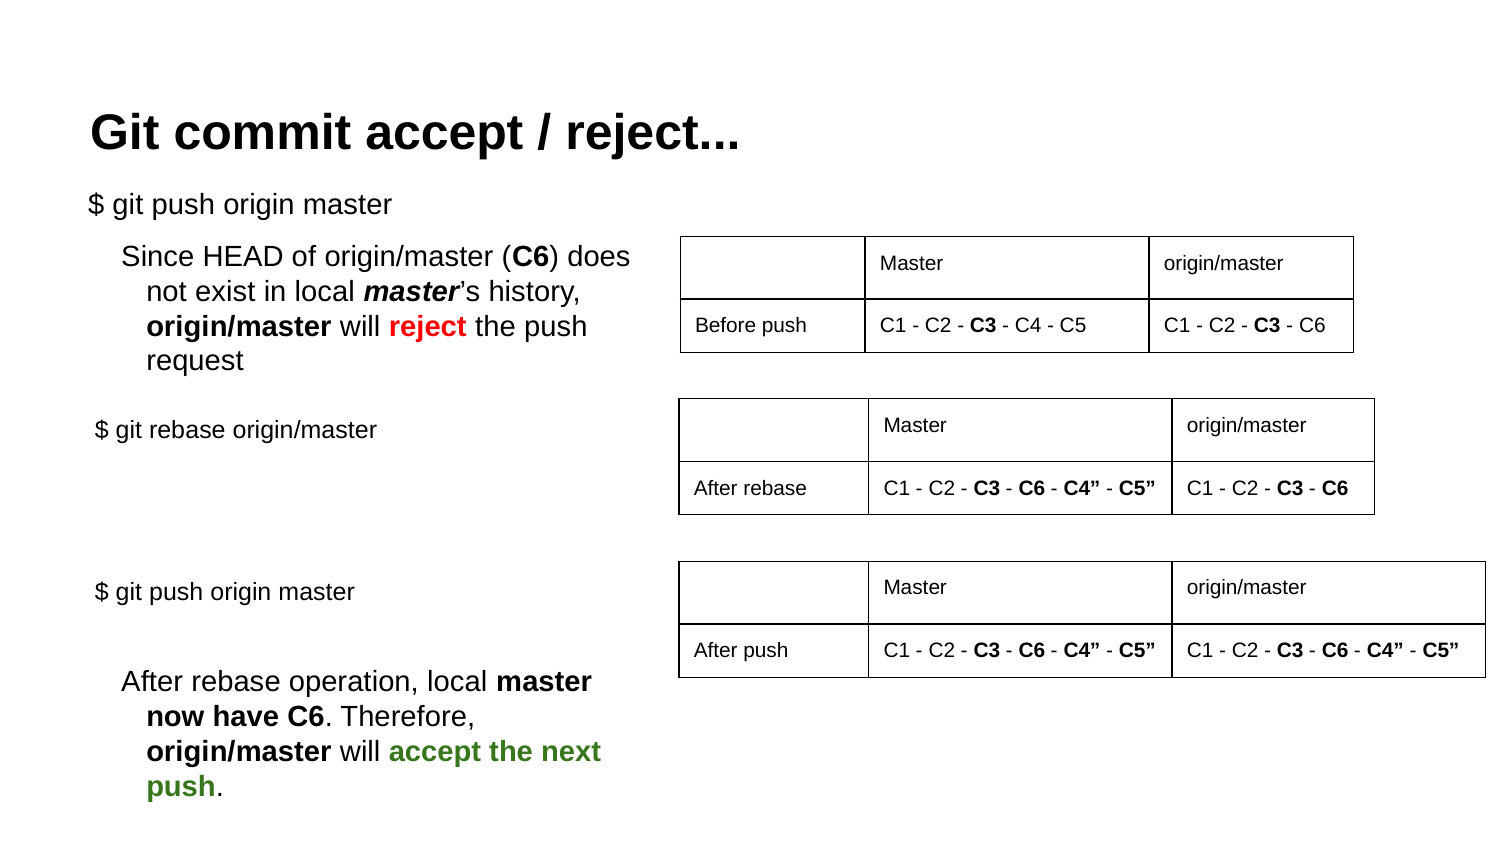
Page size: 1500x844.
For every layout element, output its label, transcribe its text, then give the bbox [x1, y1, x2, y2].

table_cell C1 - C2 - C3 - C6 [1150, 300, 1353, 352]
title Git commit accept / reject... [75, 33, 1425, 175]
table_header origin/master [1173, 399, 1374, 461]
list Since HEAD of origin/master (C6) does not exist in local master’s history, origin/master will reject the push request [75, 221, 647, 410]
table_header origin/master [1150, 237, 1353, 298]
table_cell After push [680, 625, 868, 677]
table_header Master [866, 237, 1148, 298]
table_header Master [869, 562, 1171, 623]
table_cell C1 - C2 - C3 - C6 - C4” - C5” [869, 625, 1171, 677]
text_box $ git push origin master [79, 560, 680, 612]
table_cell Before push [681, 300, 864, 352]
table_header Master [869, 399, 1171, 461]
table_cell After rebase [680, 462, 868, 514]
table_cell C1 - C2 - C3 - C6 - C4” - C5” [869, 462, 1171, 514]
table_header [680, 399, 868, 461]
list After rebase operation, local master now have C6. Therefore, origin/master will accept the next push. [75, 646, 647, 799]
table_cell C1 - C2 - C3 - C6 - C4” - C5” [1173, 625, 1485, 677]
text_box $ git rebase origin/master [79, 398, 680, 449]
table_header origin/master [1173, 562, 1485, 623]
table_header [680, 562, 868, 623]
table_cell C1 - C2 - C3 - C4 - C5 [866, 300, 1148, 352]
table_cell C1 - C2 - C3 - C6 [1173, 462, 1374, 514]
table_header [681, 237, 864, 298]
text_box $ git push origin master [73, 169, 674, 245]
